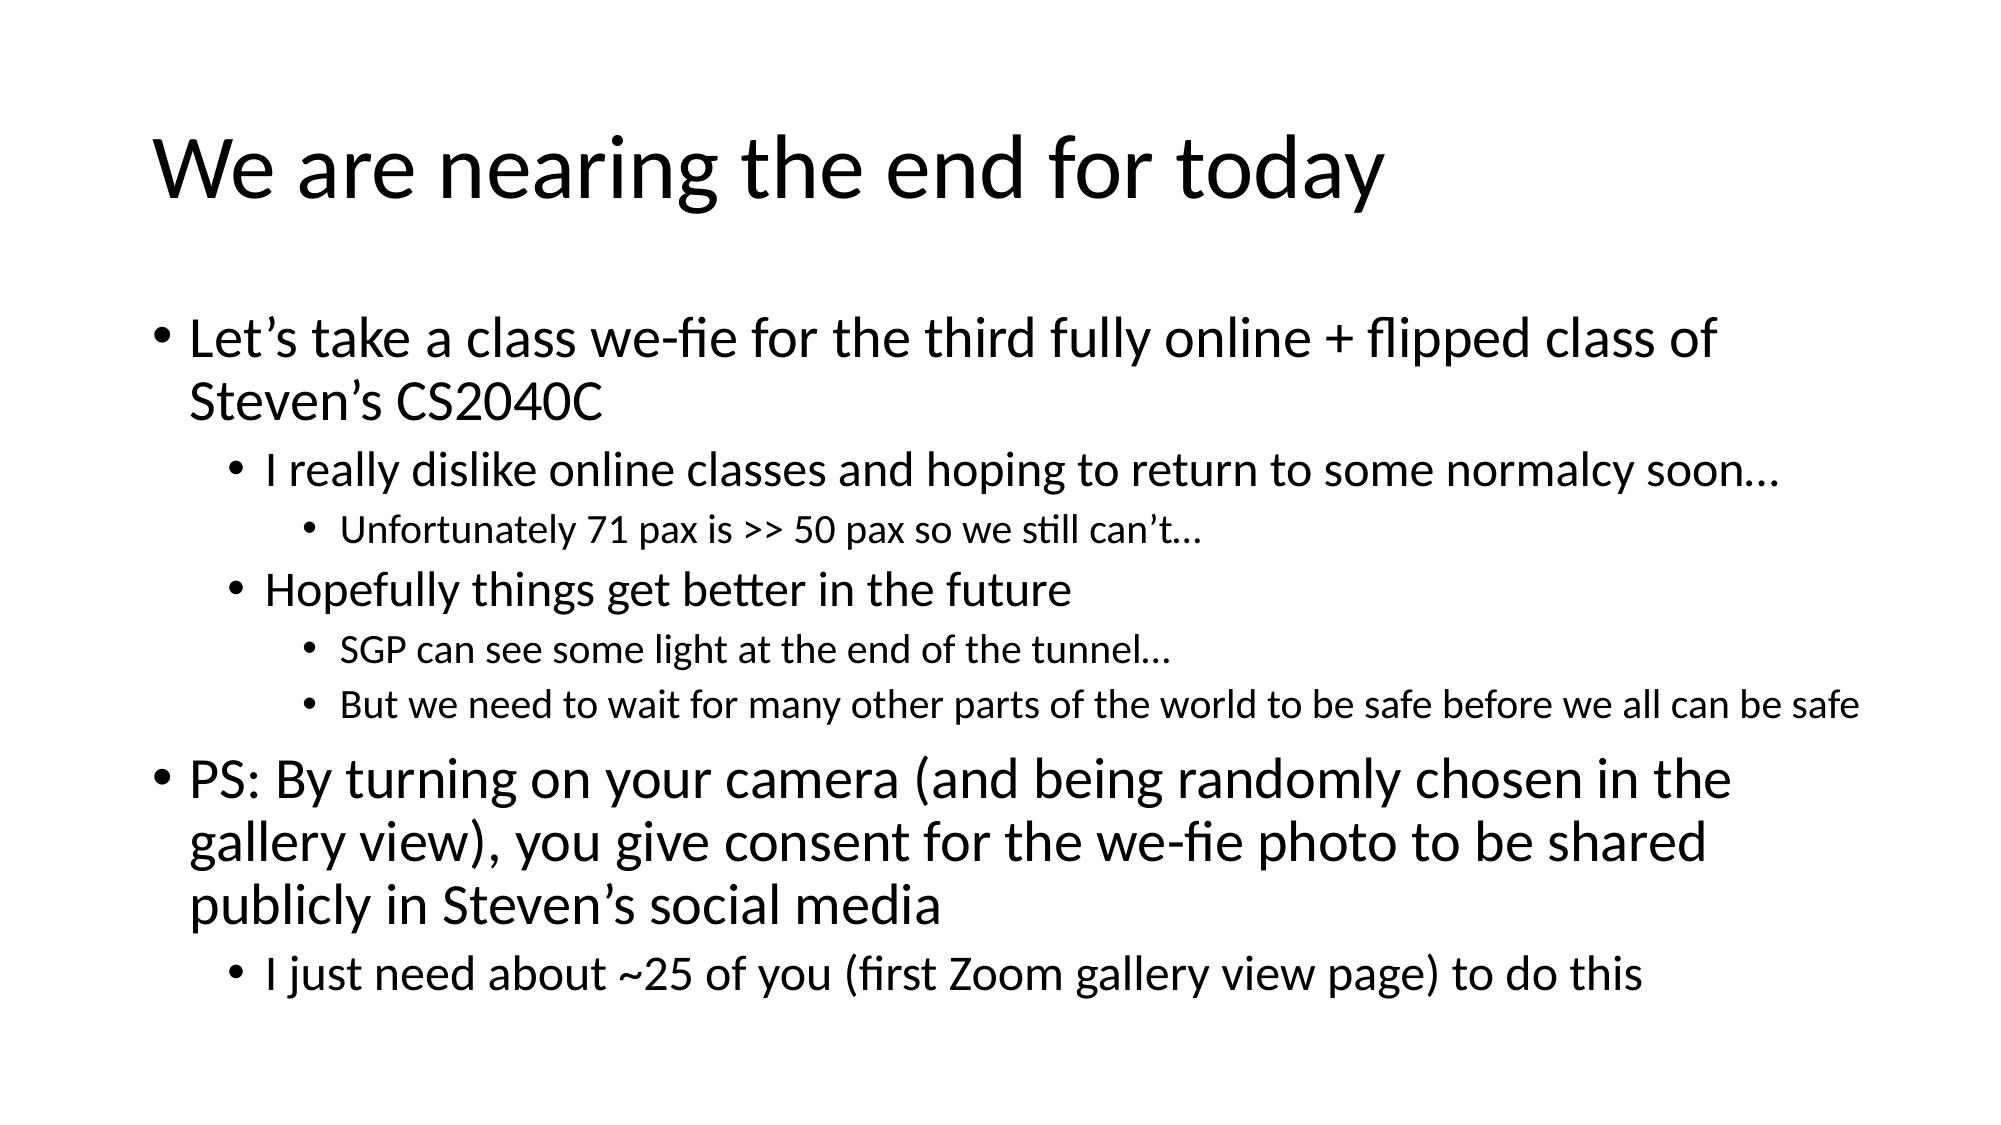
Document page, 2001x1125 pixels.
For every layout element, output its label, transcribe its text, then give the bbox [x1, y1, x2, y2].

title We are nearing the end for today [137, 59, 1863, 278]
list Let’s take a class we-fie for the third fully online + flipped class of Steven’s CS2040C I really dislike online classes and hoping to return to some normalcy soon… Unfortunately 71 pax is >> 50 pax so we still can’t… Hopefully things get better in the future SGP can see some light at the end of the tunnel… But we need to wait for many other parts of the world to be safe before we all can be safe PS: By turning on your camera (and being randomly chosen in the gallery view), you give consent for the we-fie photo to be shared publicly in Steven’s social media I just need about ~25 of you (first Zoom gallery view page) to do this [137, 299, 1905, 1125]
